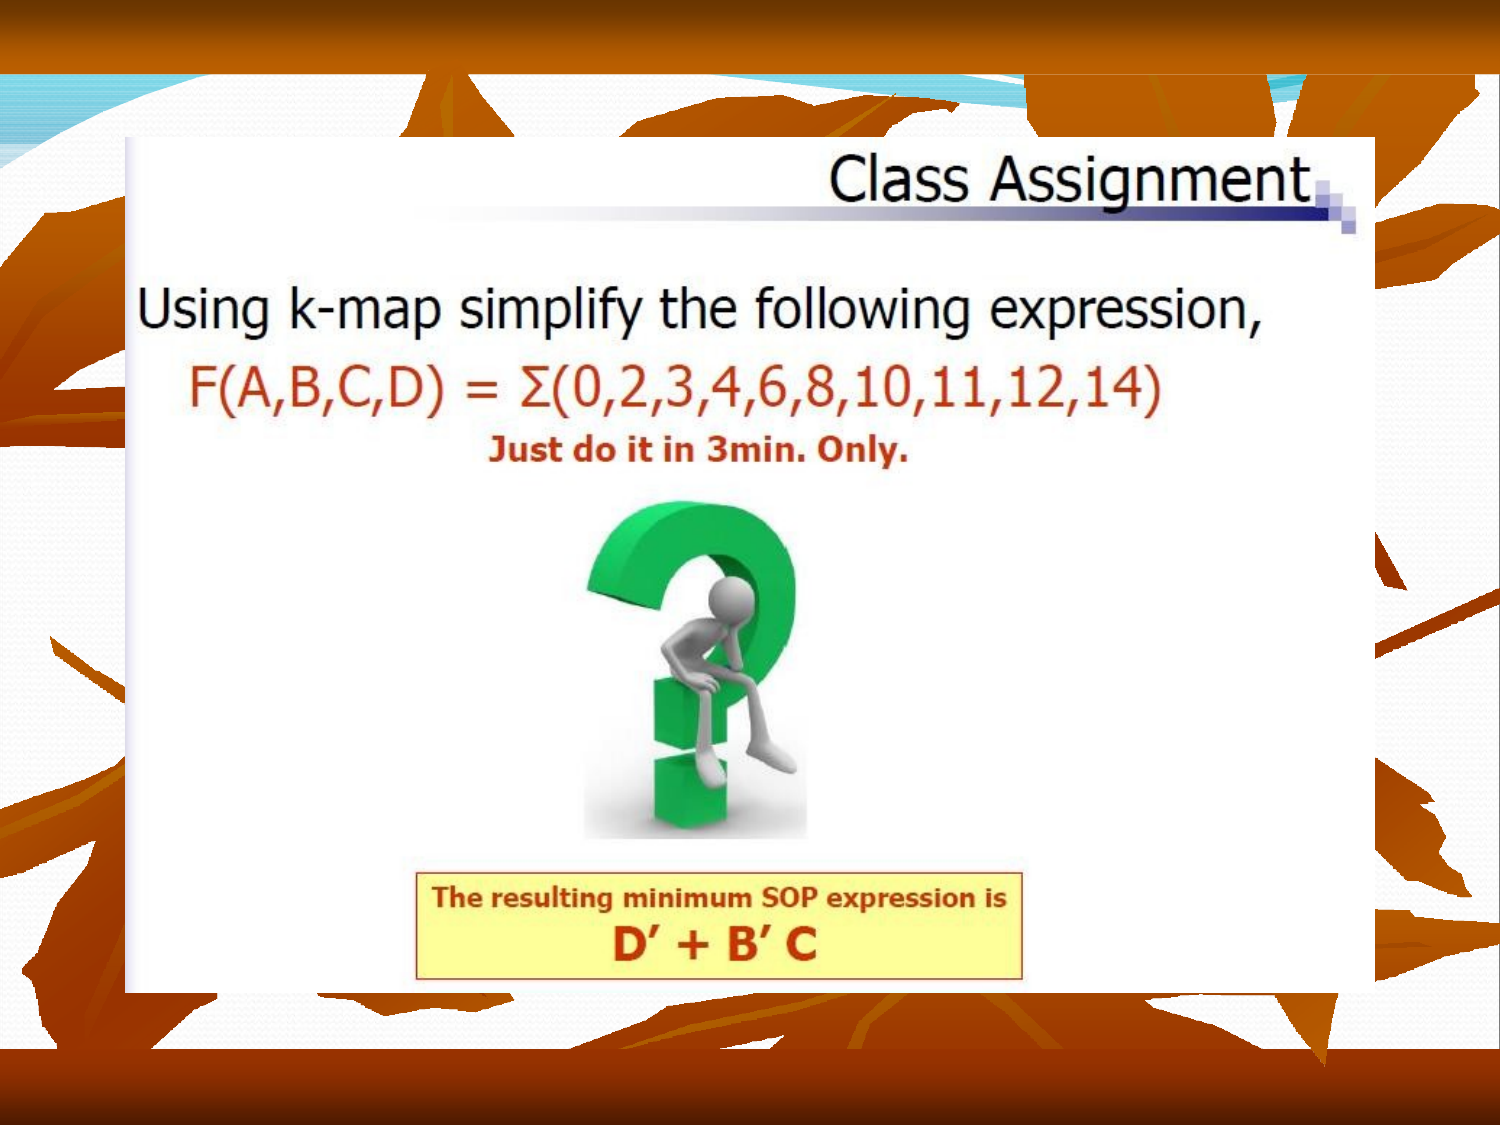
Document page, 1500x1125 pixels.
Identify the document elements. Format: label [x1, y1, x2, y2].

text_box [0, 0, 1500, 1125]
